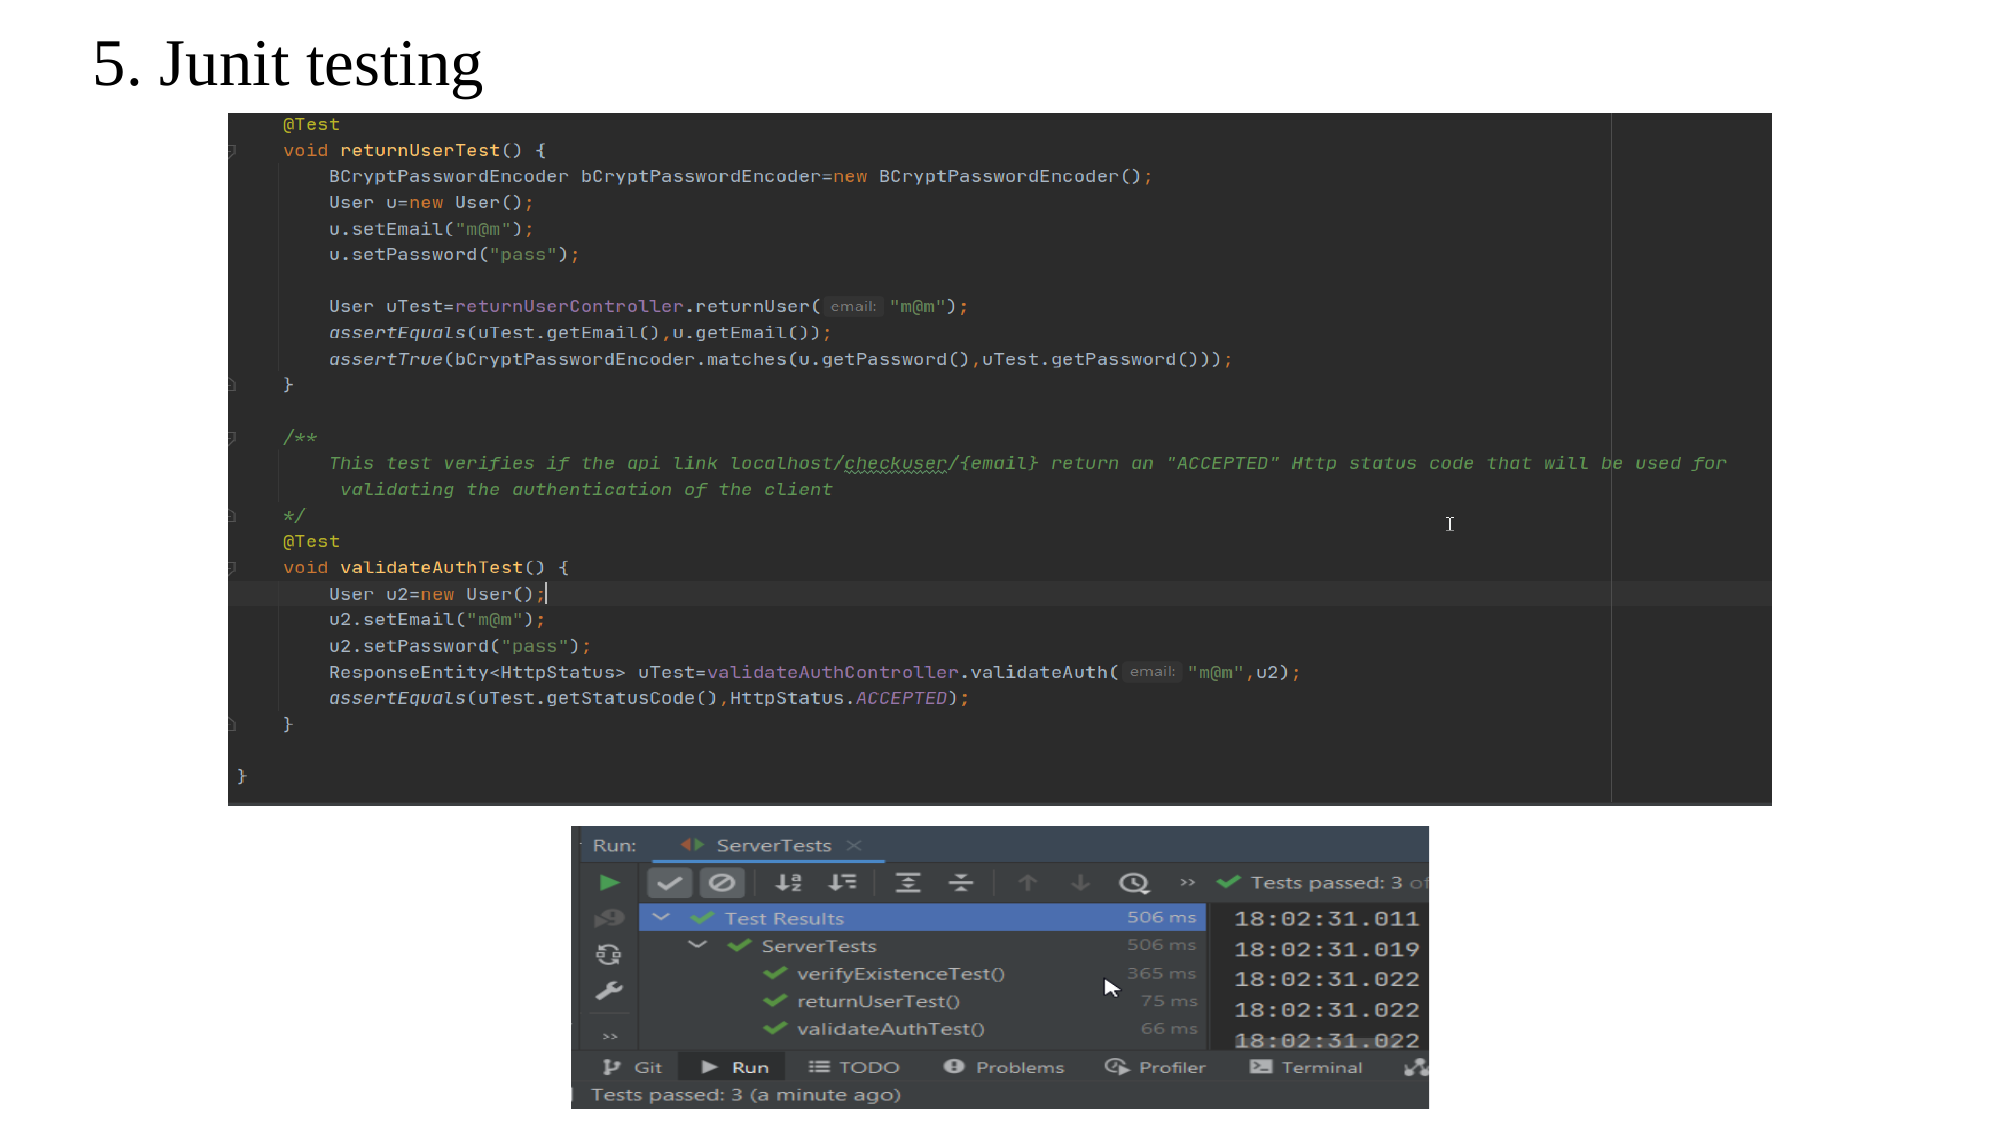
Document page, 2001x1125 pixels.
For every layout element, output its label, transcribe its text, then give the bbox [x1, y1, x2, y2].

title 5. Junit testing [78, 24, 1533, 176]
picture [570, 826, 1430, 1109]
picture [228, 113, 1772, 806]
text_box [133, 100, 1867, 252]
